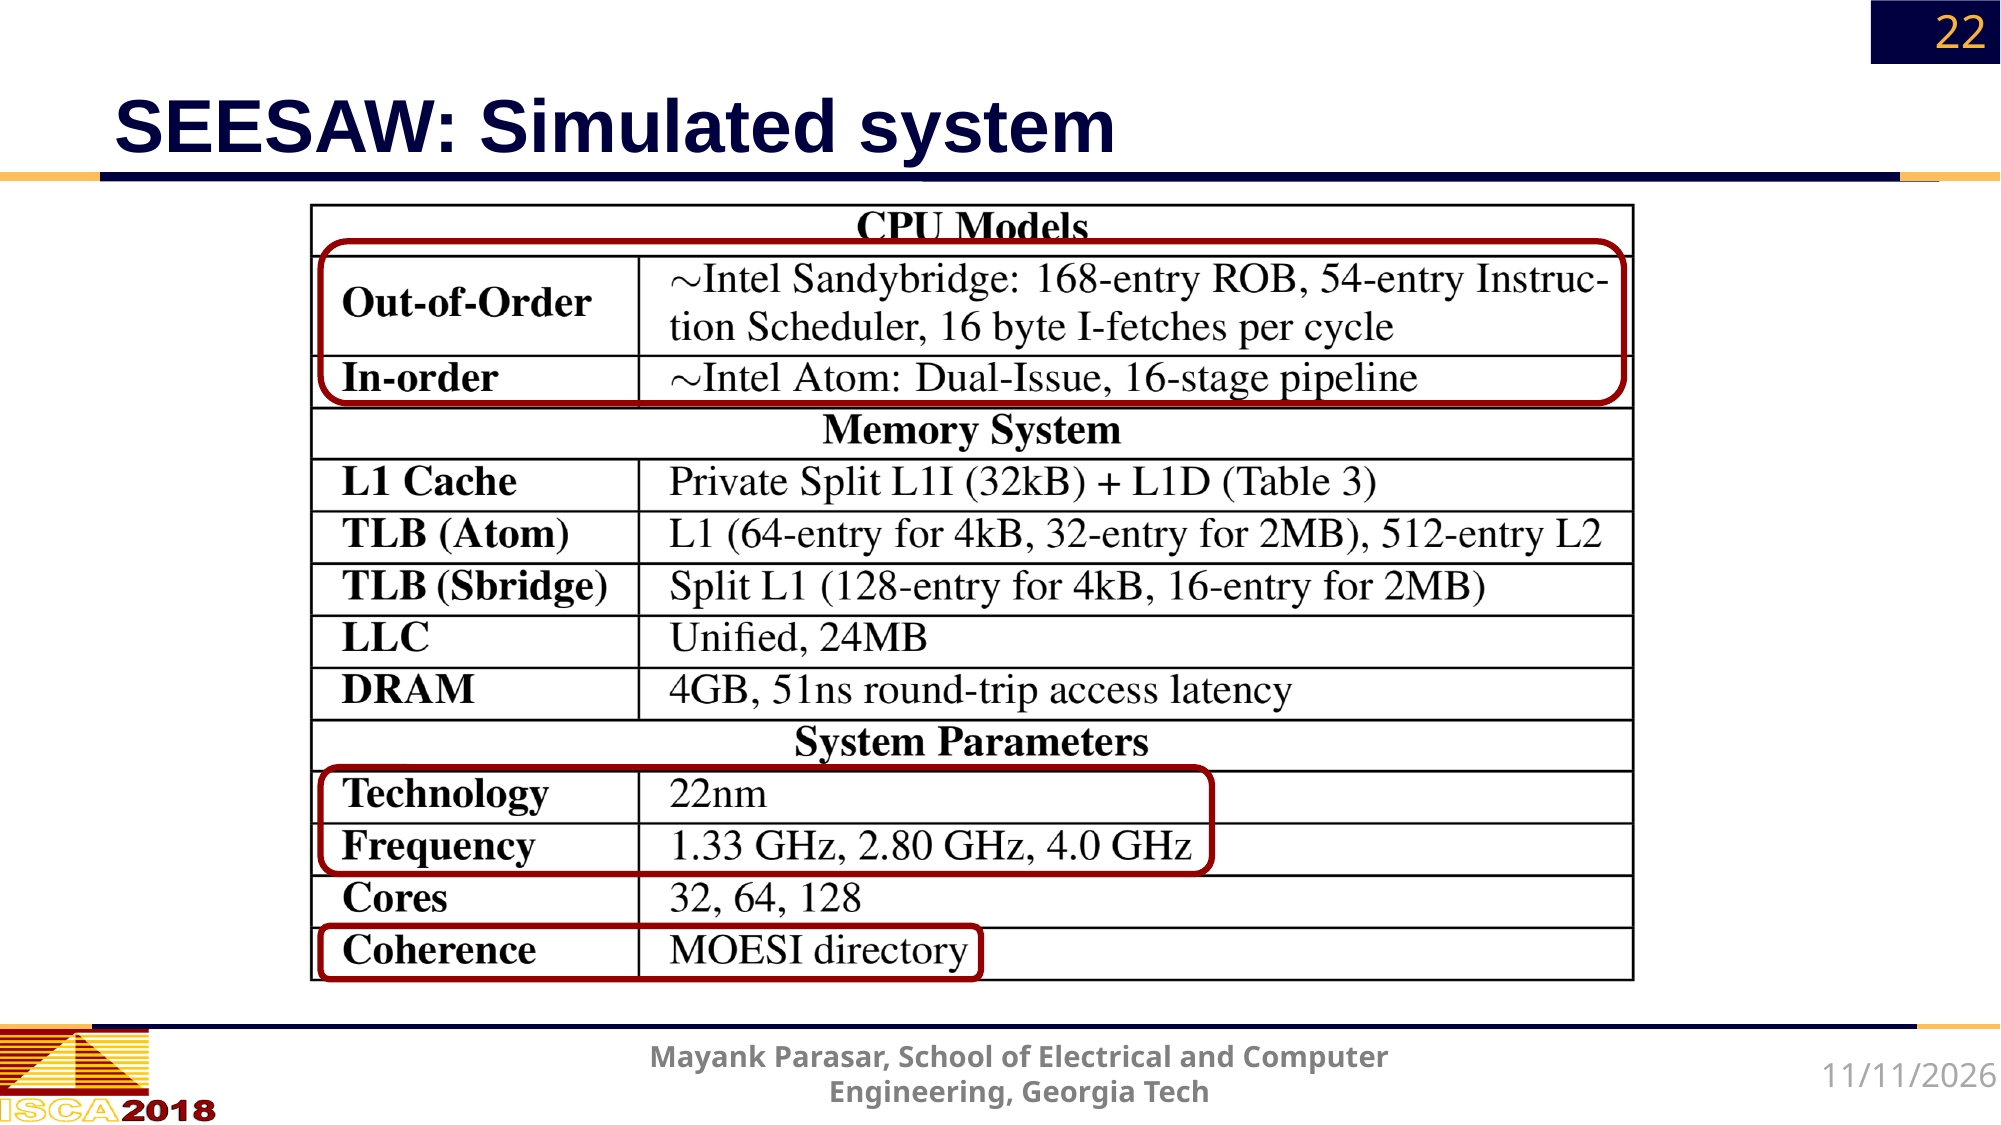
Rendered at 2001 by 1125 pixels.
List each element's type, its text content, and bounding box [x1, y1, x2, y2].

title SEESAW: Simulated system [99, 24, 1736, 175]
footer Mayank Parasar, School of Electrical and Computer Engineering, Georgia Tech [559, 1031, 1480, 1092]
picture [298, 191, 1651, 999]
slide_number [1805, 1047, 2000, 1107]
slide_number 22 [1868, 4, 2000, 64]
picture [0, 1029, 218, 1125]
